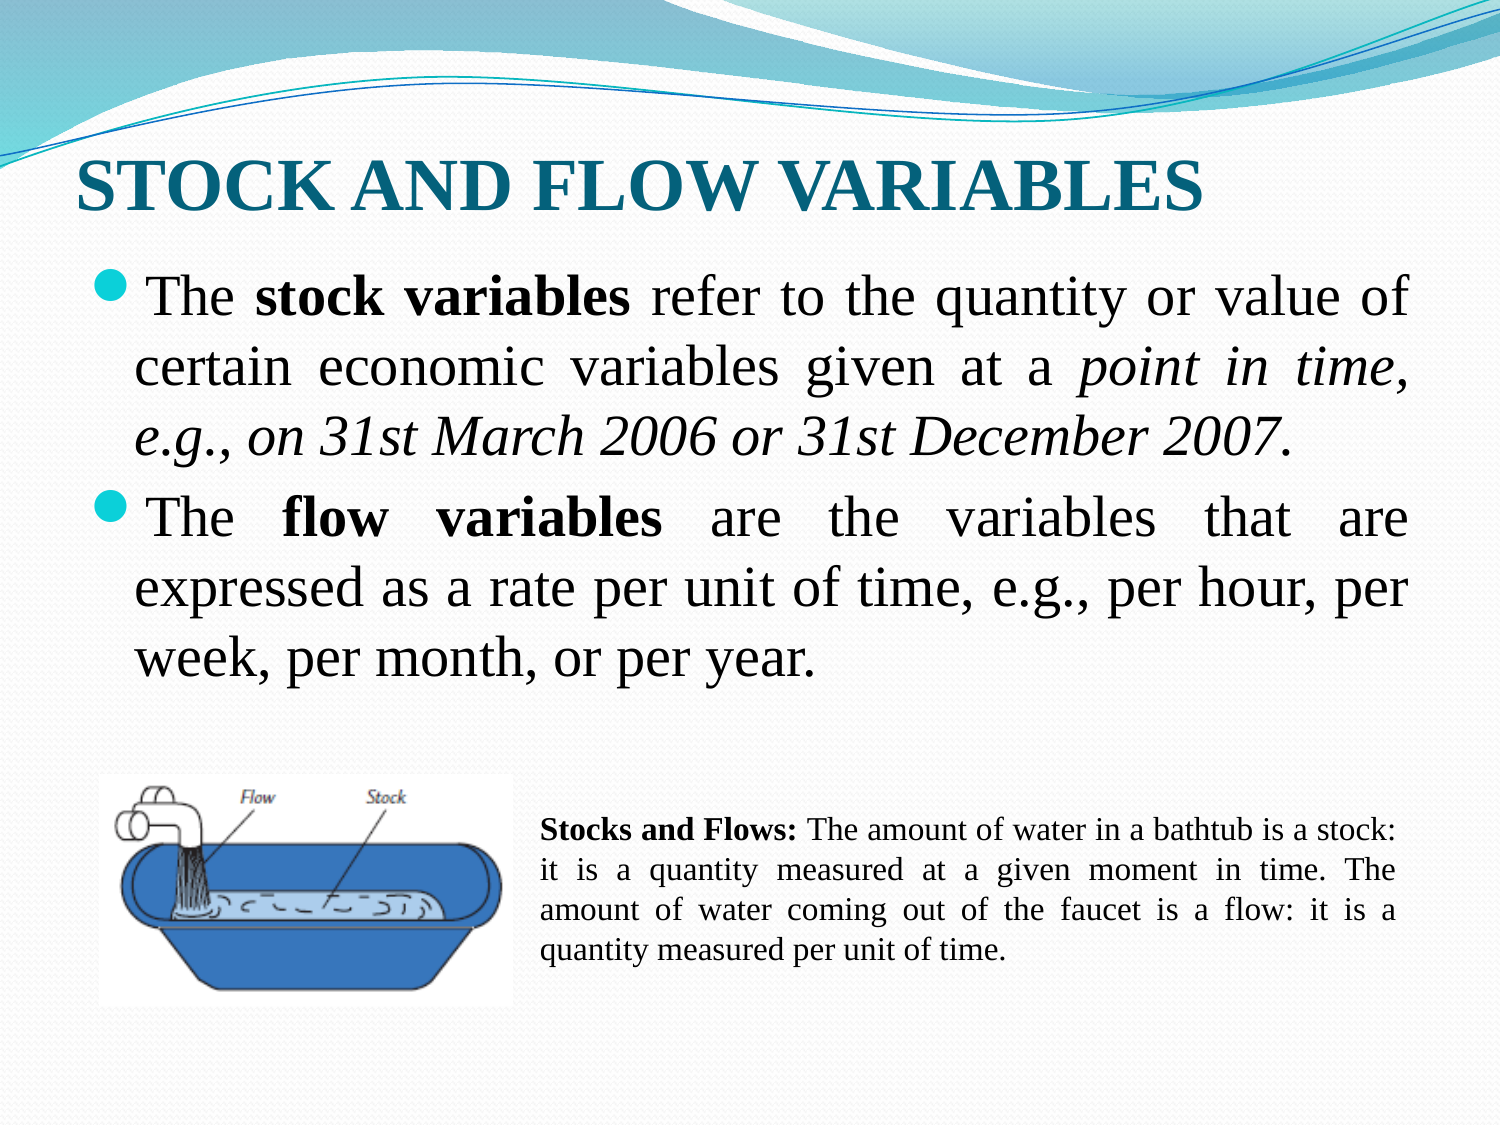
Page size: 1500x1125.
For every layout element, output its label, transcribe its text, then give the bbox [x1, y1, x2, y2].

list The stock variables refer to the quantity or value of certain economic variables given at a point in time, e.g., on 31st March 2006 or 31st December 2007. The flow variables are the variables that are expressed as a rate per unit of time, e.g., per hour, per week, per month, or per year. [75, 249, 1425, 713]
title STOCK AND FLOW VARIABLES [75, 115, 1425, 225]
text_box Stocks and Flows: The amount of water in a bathtub is a stock: it is a quantity measured at a given moment in time. The amount of water coming out of the faucet is a flow: it is a quantity measured per unit of time. [524, 799, 1413, 975]
picture [99, 774, 513, 1006]
